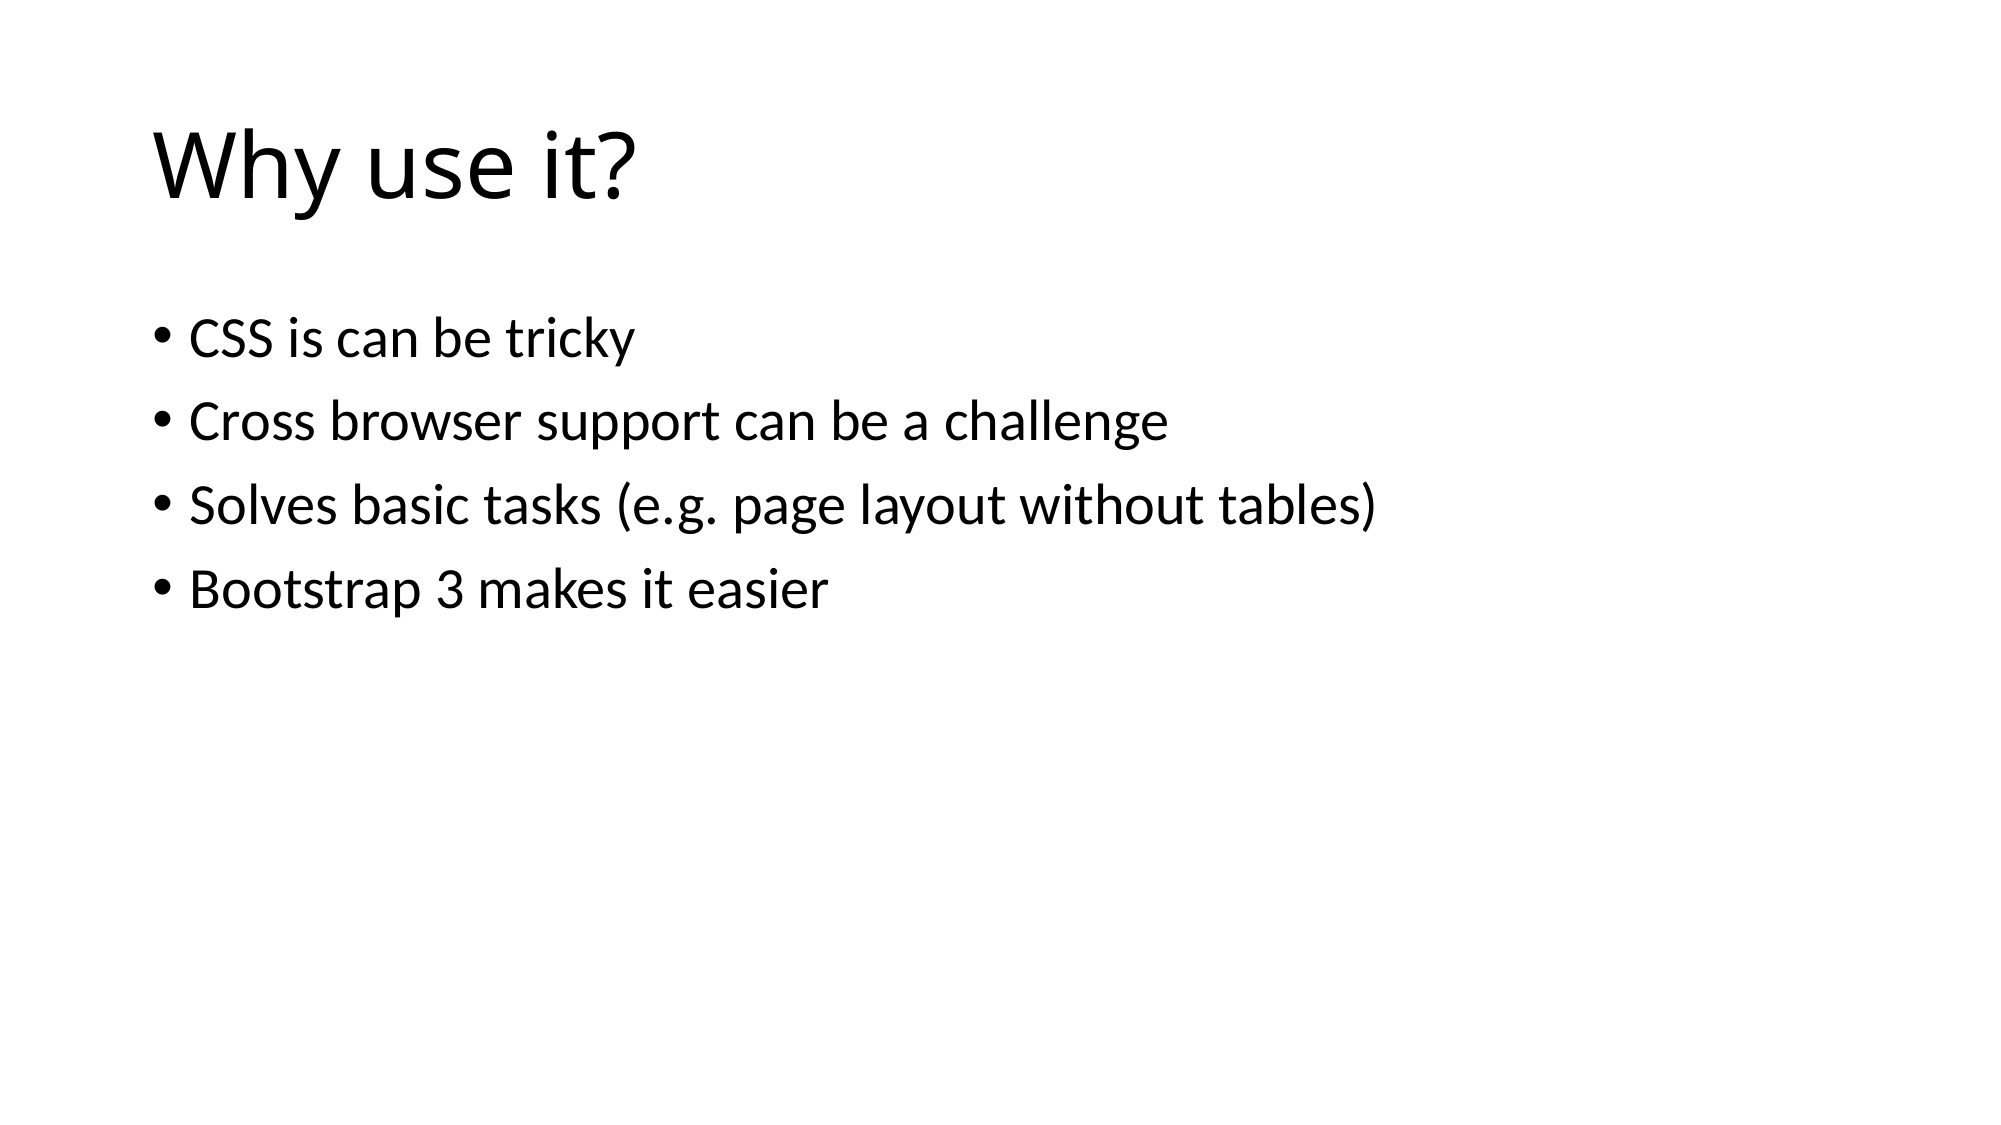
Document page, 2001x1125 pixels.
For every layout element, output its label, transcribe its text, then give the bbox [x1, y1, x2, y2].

list CSS is can be tricky Cross browser support can be a challenge Solves basic tasks (e.g. page layout without tables) Bootstrap 3 makes it easier [137, 299, 1863, 1014]
title Why use it? [137, 59, 1863, 278]
